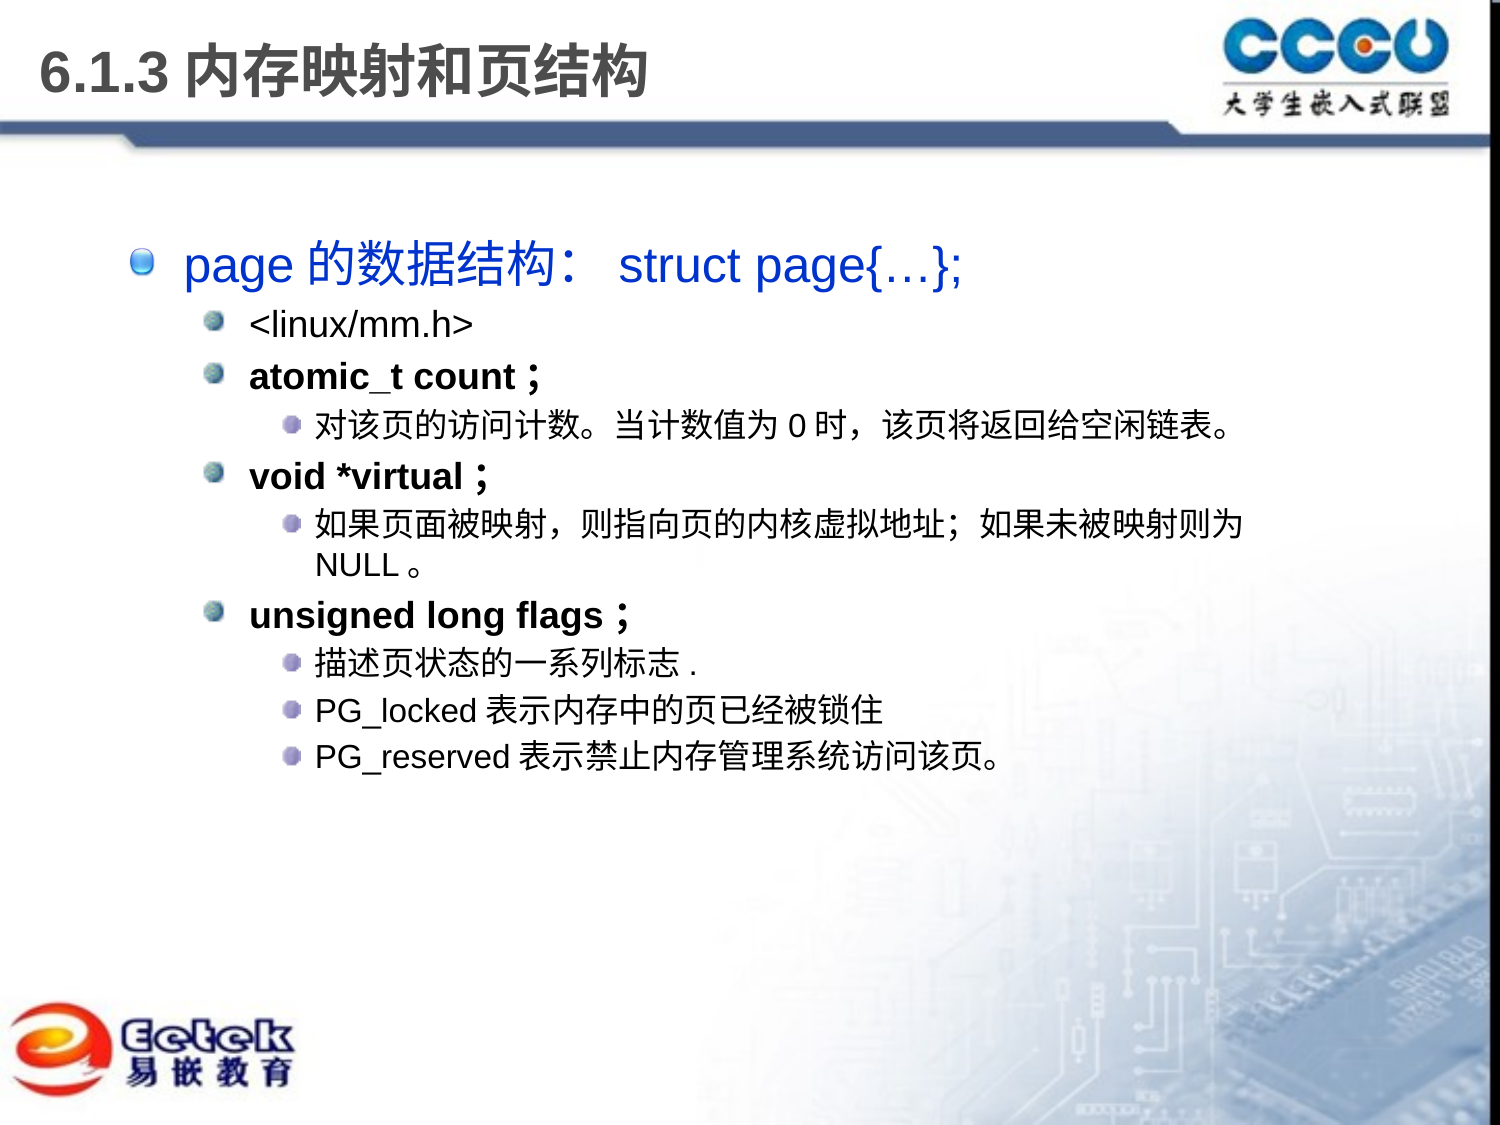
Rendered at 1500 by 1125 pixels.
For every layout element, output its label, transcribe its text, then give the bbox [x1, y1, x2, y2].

title 6.1.3内存映射和页结构 [24, 0, 1151, 138]
picture [0, 0, 1500, 1125]
list page的数据结构：struct page{…}; <linux/mm.h> atomic_t count； 对该页的访问计数。当计数值为0时，该页将返回给空闲链表。 void *virtual； 如果页面被映射，则指向页的内核虚拟地址；如果未被映射则为NULL。 unsigned long flags； 描述页状态的一系列标志. PG_locked表示内存中的页已经被锁住 PG_reserved表示禁止内存管理系统访问该页。 [111, 224, 1388, 1001]
